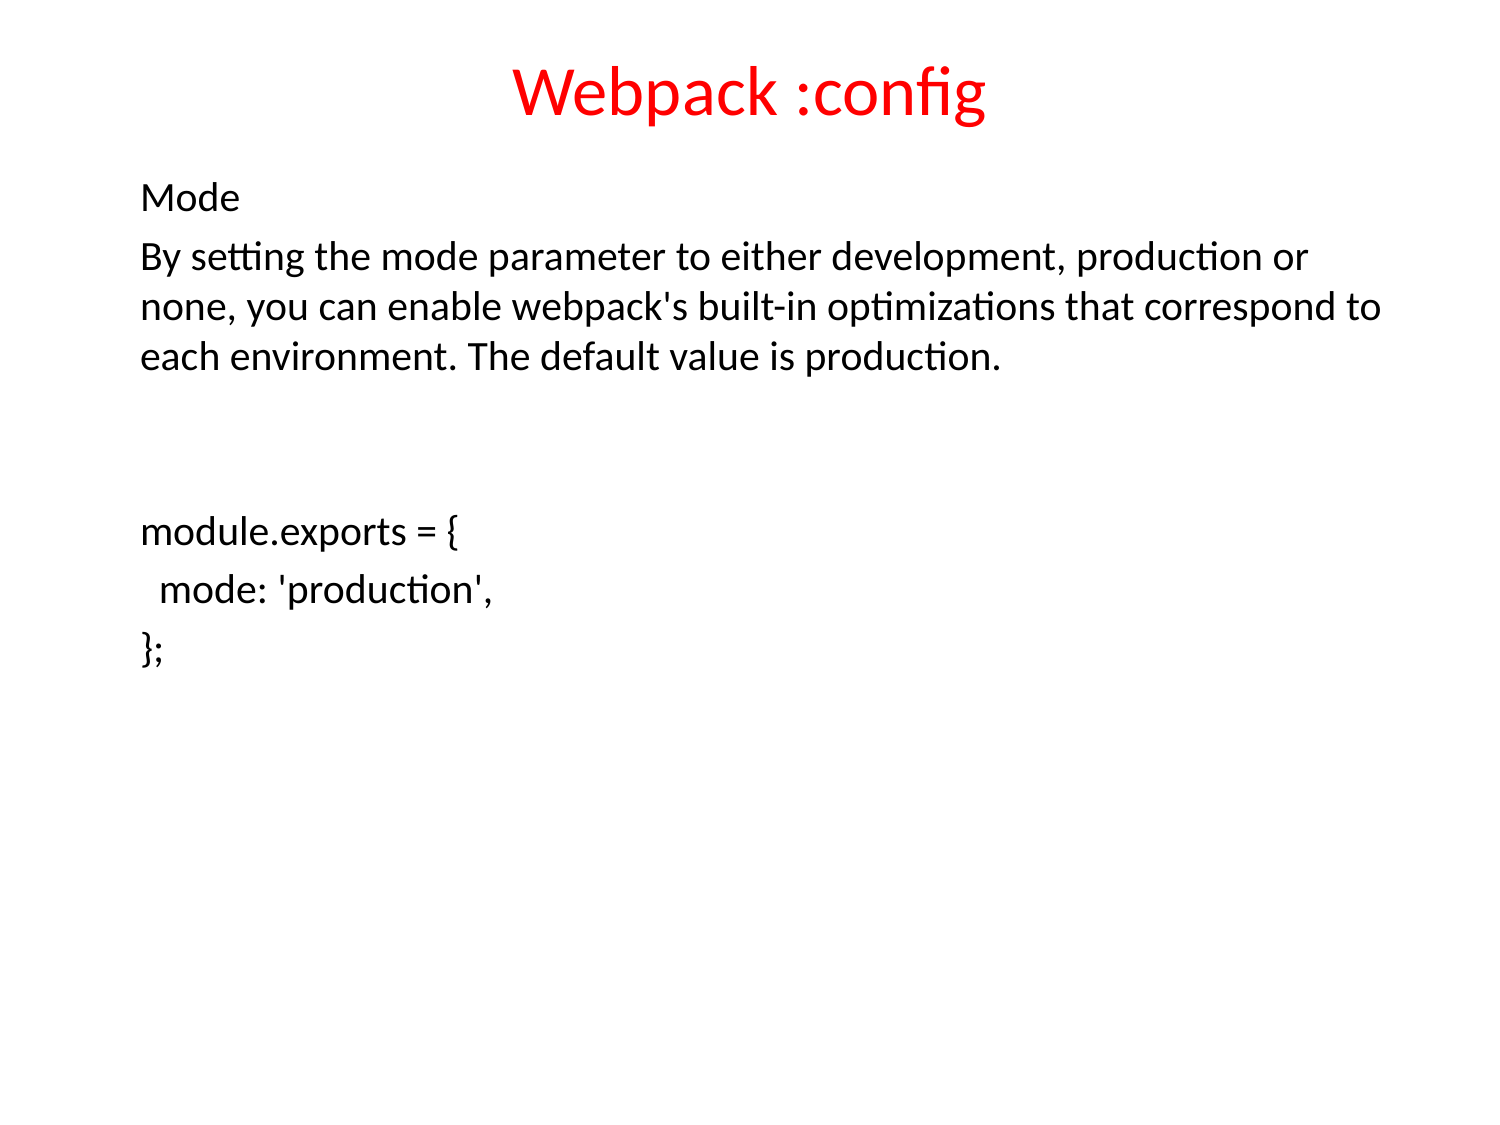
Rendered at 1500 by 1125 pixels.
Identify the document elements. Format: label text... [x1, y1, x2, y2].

subtitle Mode By setting the mode parameter to either development, production or none, you can enable webpack's built-in optimizations that correspond to each environment. The default value is production. module.exports = { mode: 'production', }; [125, 162, 1413, 1050]
title Webpack :config [112, 37, 1388, 138]
